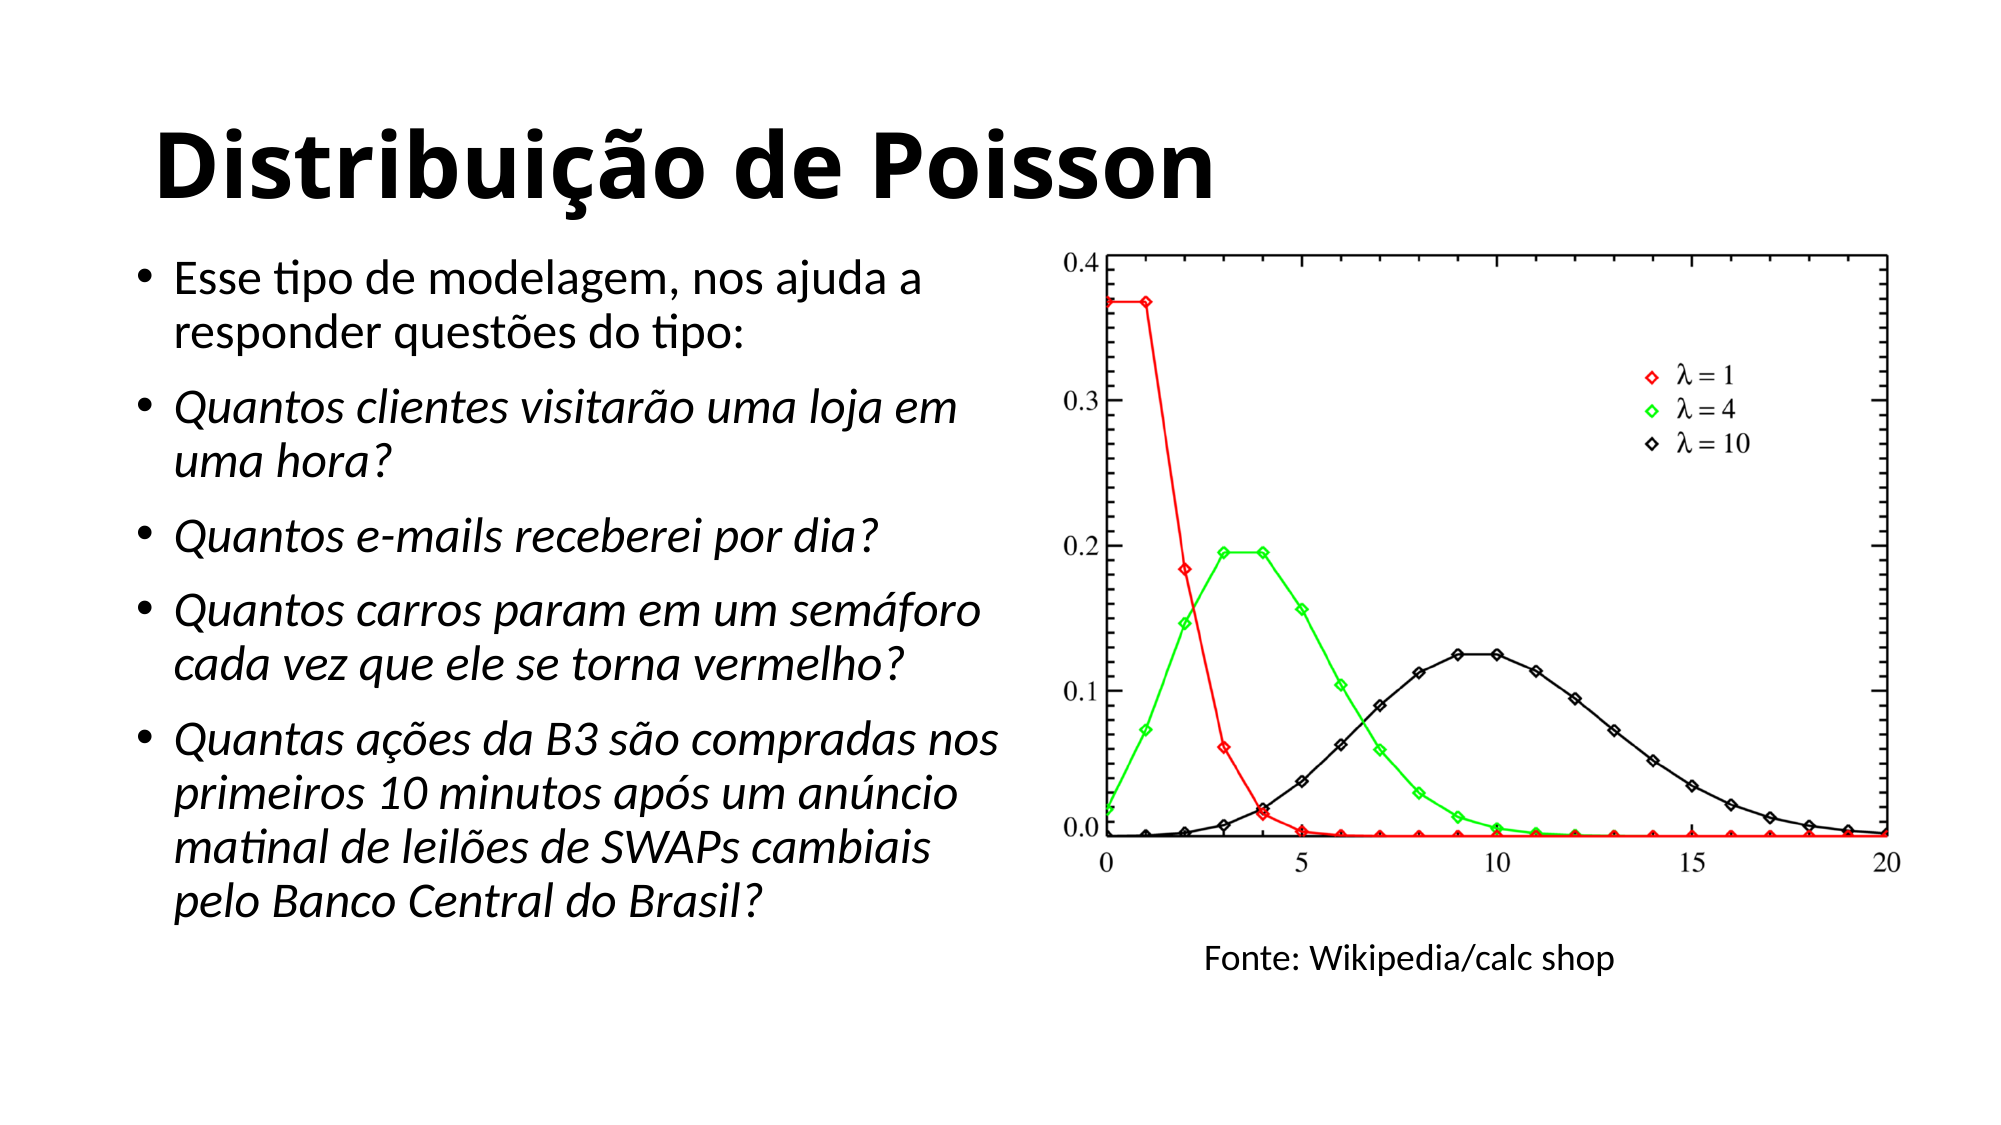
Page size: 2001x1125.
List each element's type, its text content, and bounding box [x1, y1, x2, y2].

text_box Fonte: Wikipedia/calc shop [1189, 925, 1738, 986]
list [1056, 243, 1907, 882]
title Distribuição de Poisson [137, 59, 1863, 278]
list Esse tipo de modelagem, nos ajuda a responder questões do tipo: Quantos clientes visitarão uma loja em uma hora? Quantos e-mails receberei por dia? Quantos carros param em um semáforo cada vez que ele se torna vermelho? Quantas ações da B3 são compradas nos primeiros 10 minutos após um anúncio matinal de leilões de SWAPs cambiais pelo Banco Central do Brasil? [120, 243, 1038, 1087]
